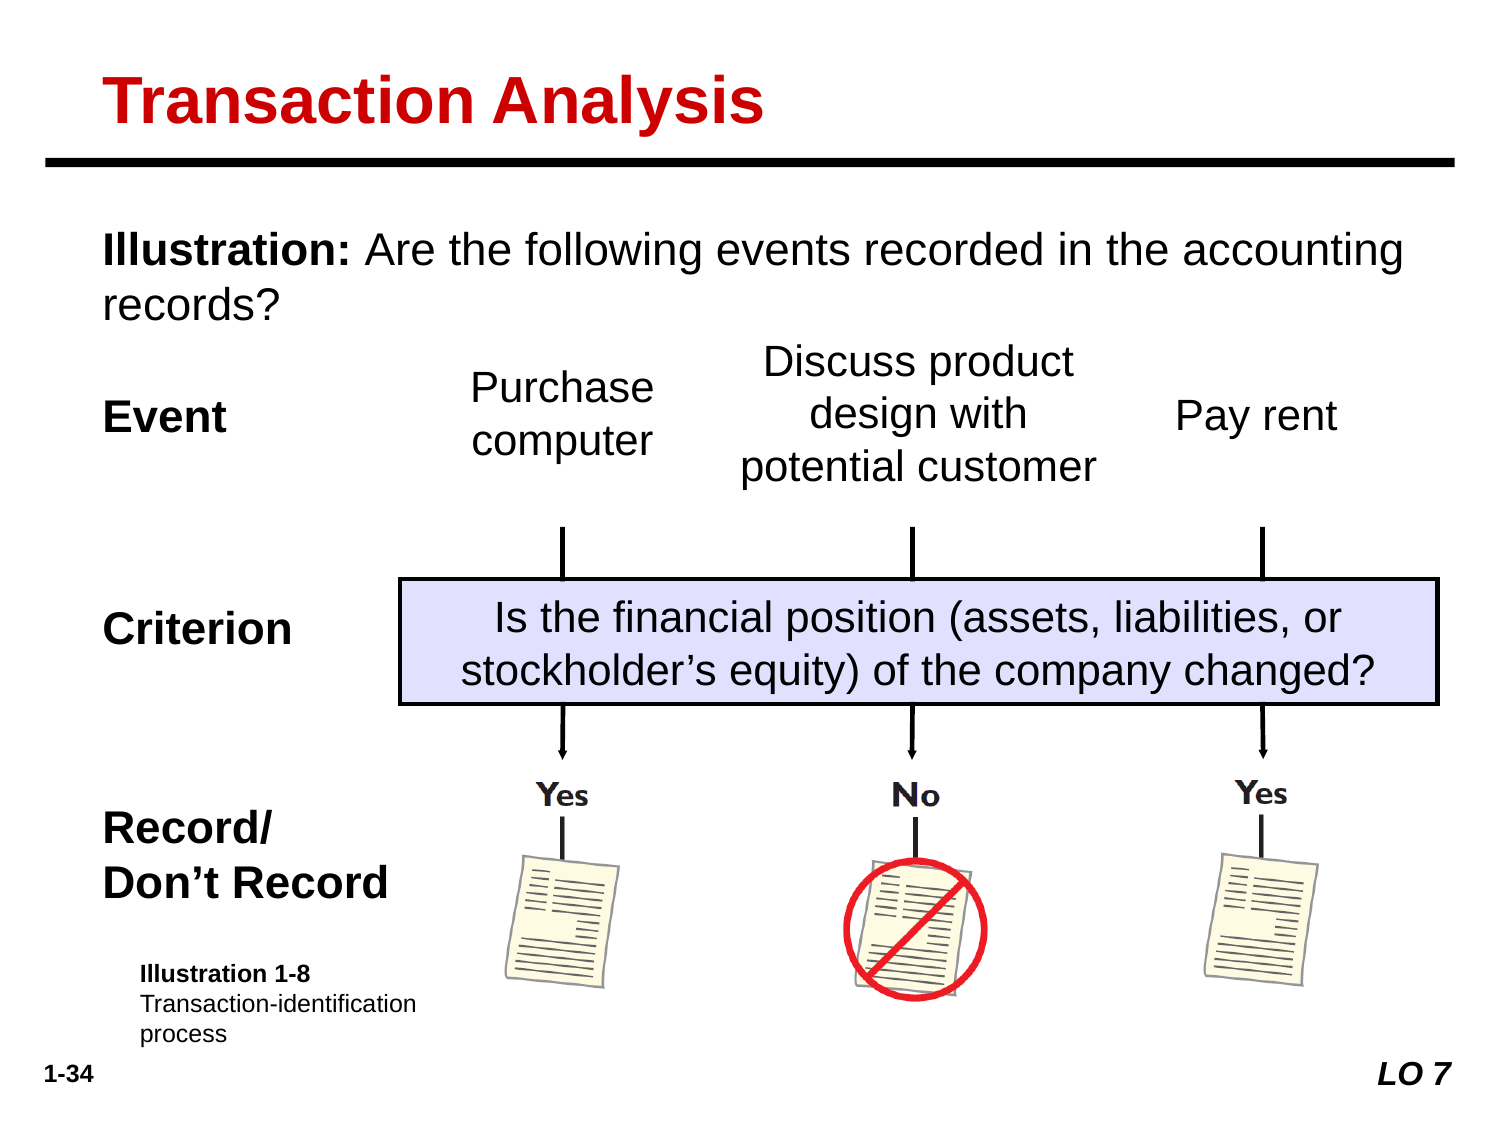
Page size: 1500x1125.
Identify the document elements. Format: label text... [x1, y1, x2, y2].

picture [500, 778, 626, 994]
text_box Transaction Analysis [87, 50, 1413, 142]
text_box Discuss product design with potential customer [724, 324, 1113, 498]
text_box Record/ Don’t Record [87, 790, 438, 916]
text_box LO 7 [1350, 1044, 1475, 1100]
picture [1199, 776, 1325, 992]
text_box [1258, 704, 1268, 760]
text_box Purchase computer [412, 351, 713, 472]
text_box Criterion [87, 591, 338, 662]
text_box Illustration: Are the following events recorded in the accounting records? [87, 212, 1450, 338]
text_box [558, 704, 567, 760]
text_box [907, 704, 917, 760]
text_box Is the financial position (assets, liabilities, or stockholder’s equity) of the company changed? [399, 579, 1438, 705]
text_box Pay rent [1087, 379, 1425, 447]
picture [837, 778, 994, 1009]
text_box Illustration 1-8 Transaction-identification process [124, 950, 438, 1055]
text_box Event [87, 379, 275, 449]
